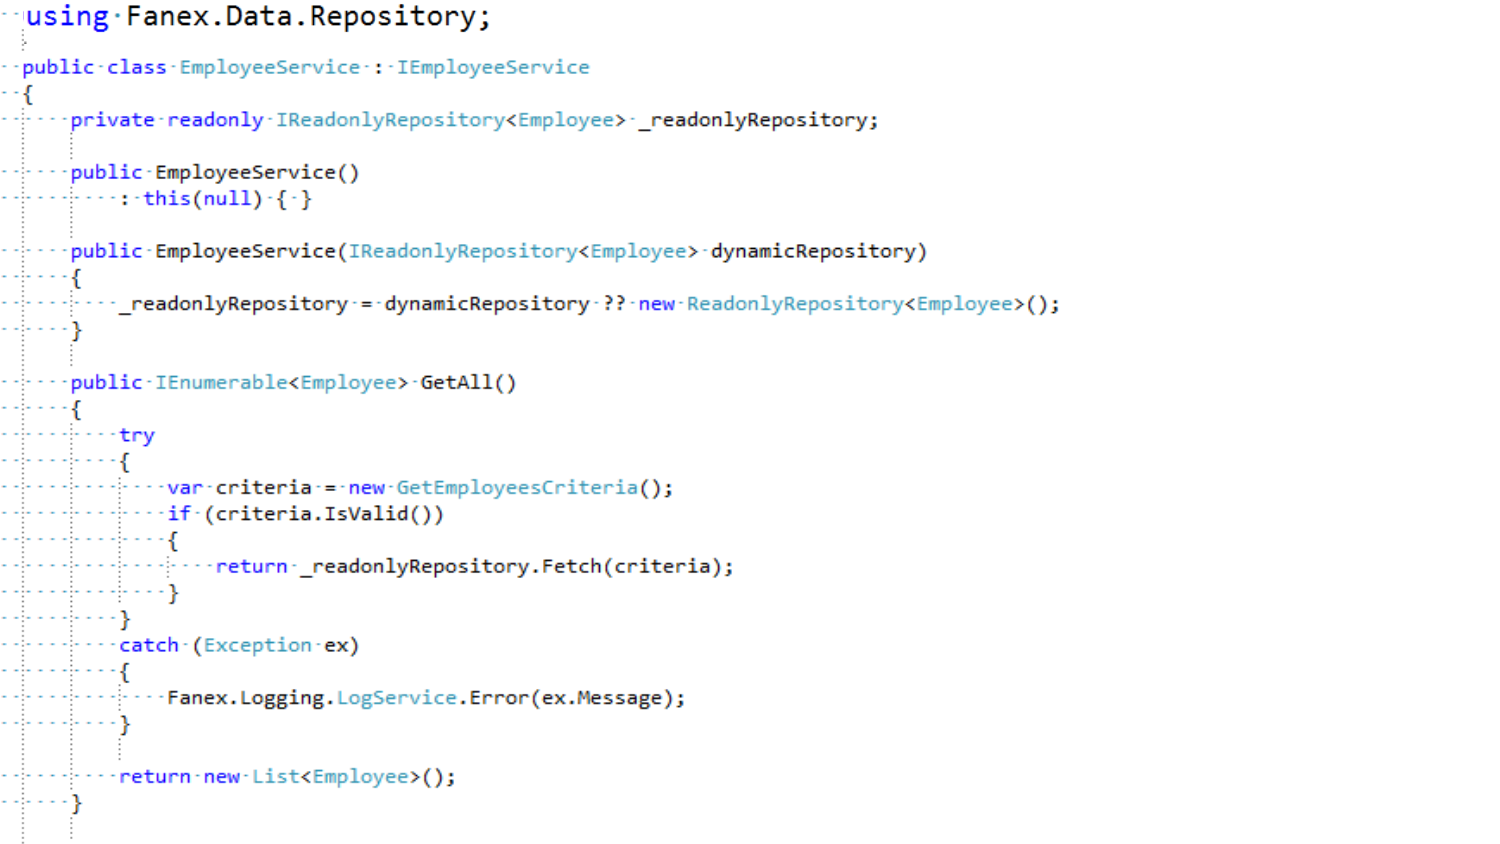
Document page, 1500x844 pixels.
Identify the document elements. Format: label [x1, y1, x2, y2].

picture [0, 0, 1072, 844]
